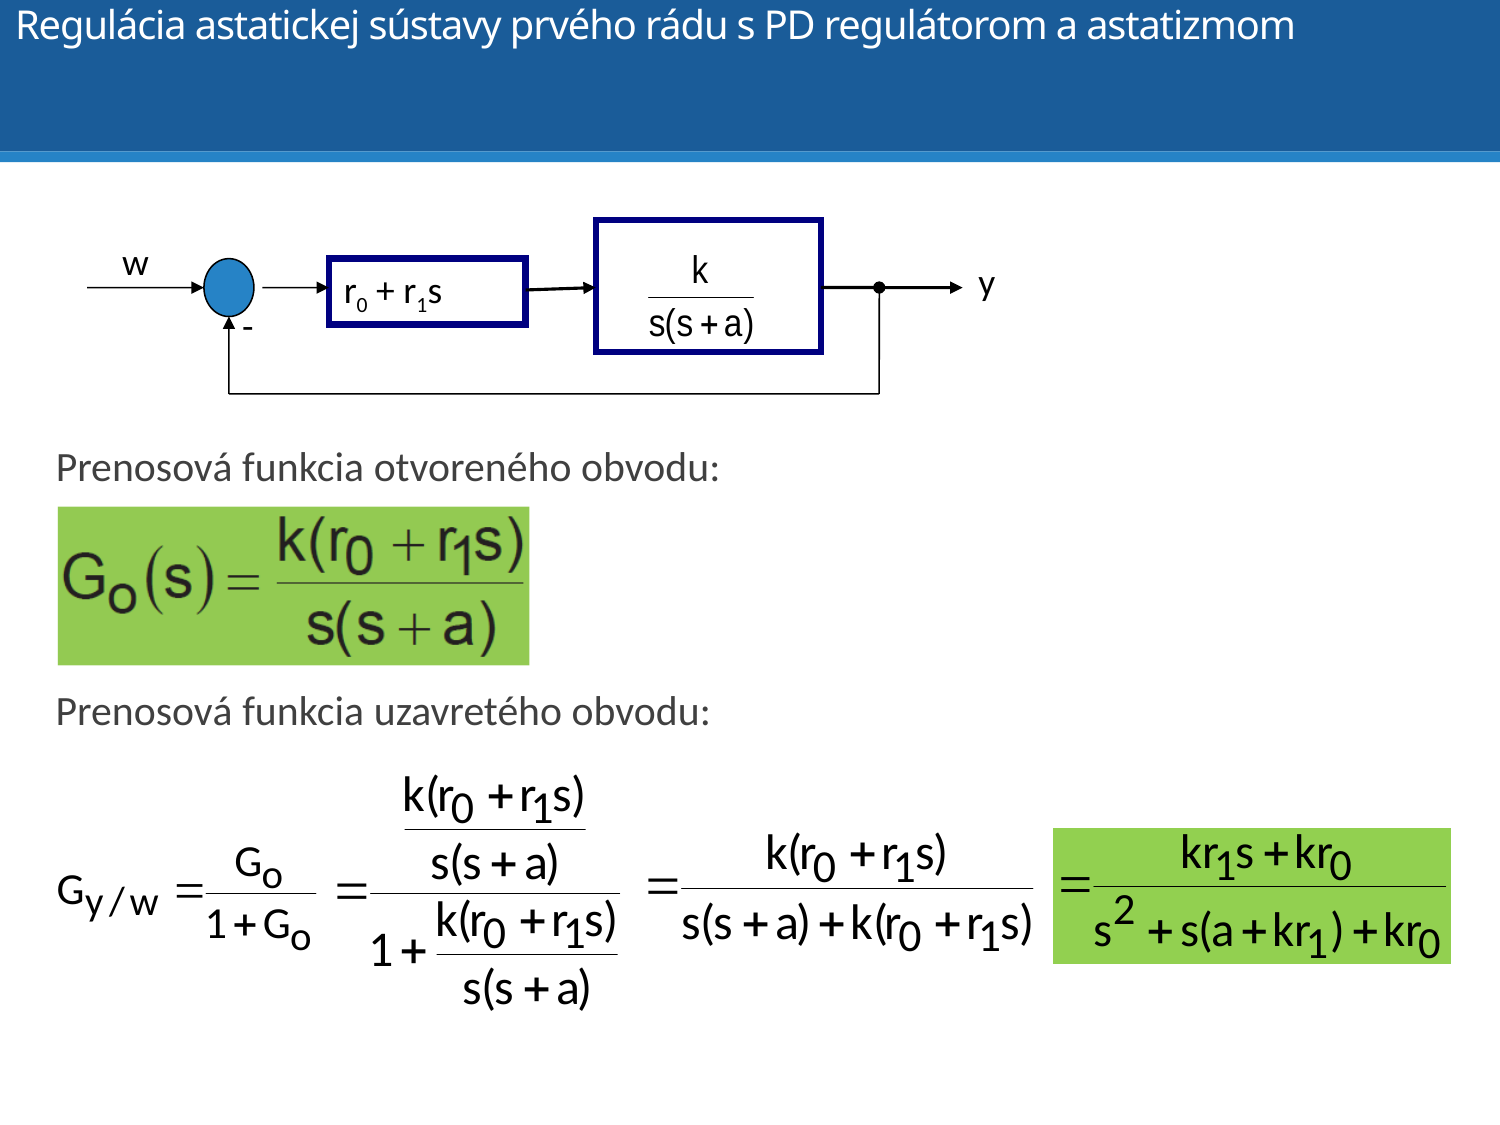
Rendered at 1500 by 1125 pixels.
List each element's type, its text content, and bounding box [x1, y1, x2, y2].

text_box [639, 827, 1039, 958]
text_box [1052, 827, 1452, 965]
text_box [54, 839, 321, 956]
text_box y [971, 250, 994, 311]
text_box Prenosová funkcia otvoreného obvodu: [40, 431, 821, 497]
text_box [328, 768, 626, 1020]
text_box Prenosová funkcia uzavretého obvodu: [40, 676, 951, 741]
picture [51, 496, 540, 682]
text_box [86, 219, 964, 395]
title Regulácia astatickej sústavy prvého rádu s PD regulátorom a astatizmom [0, 0, 1334, 146]
